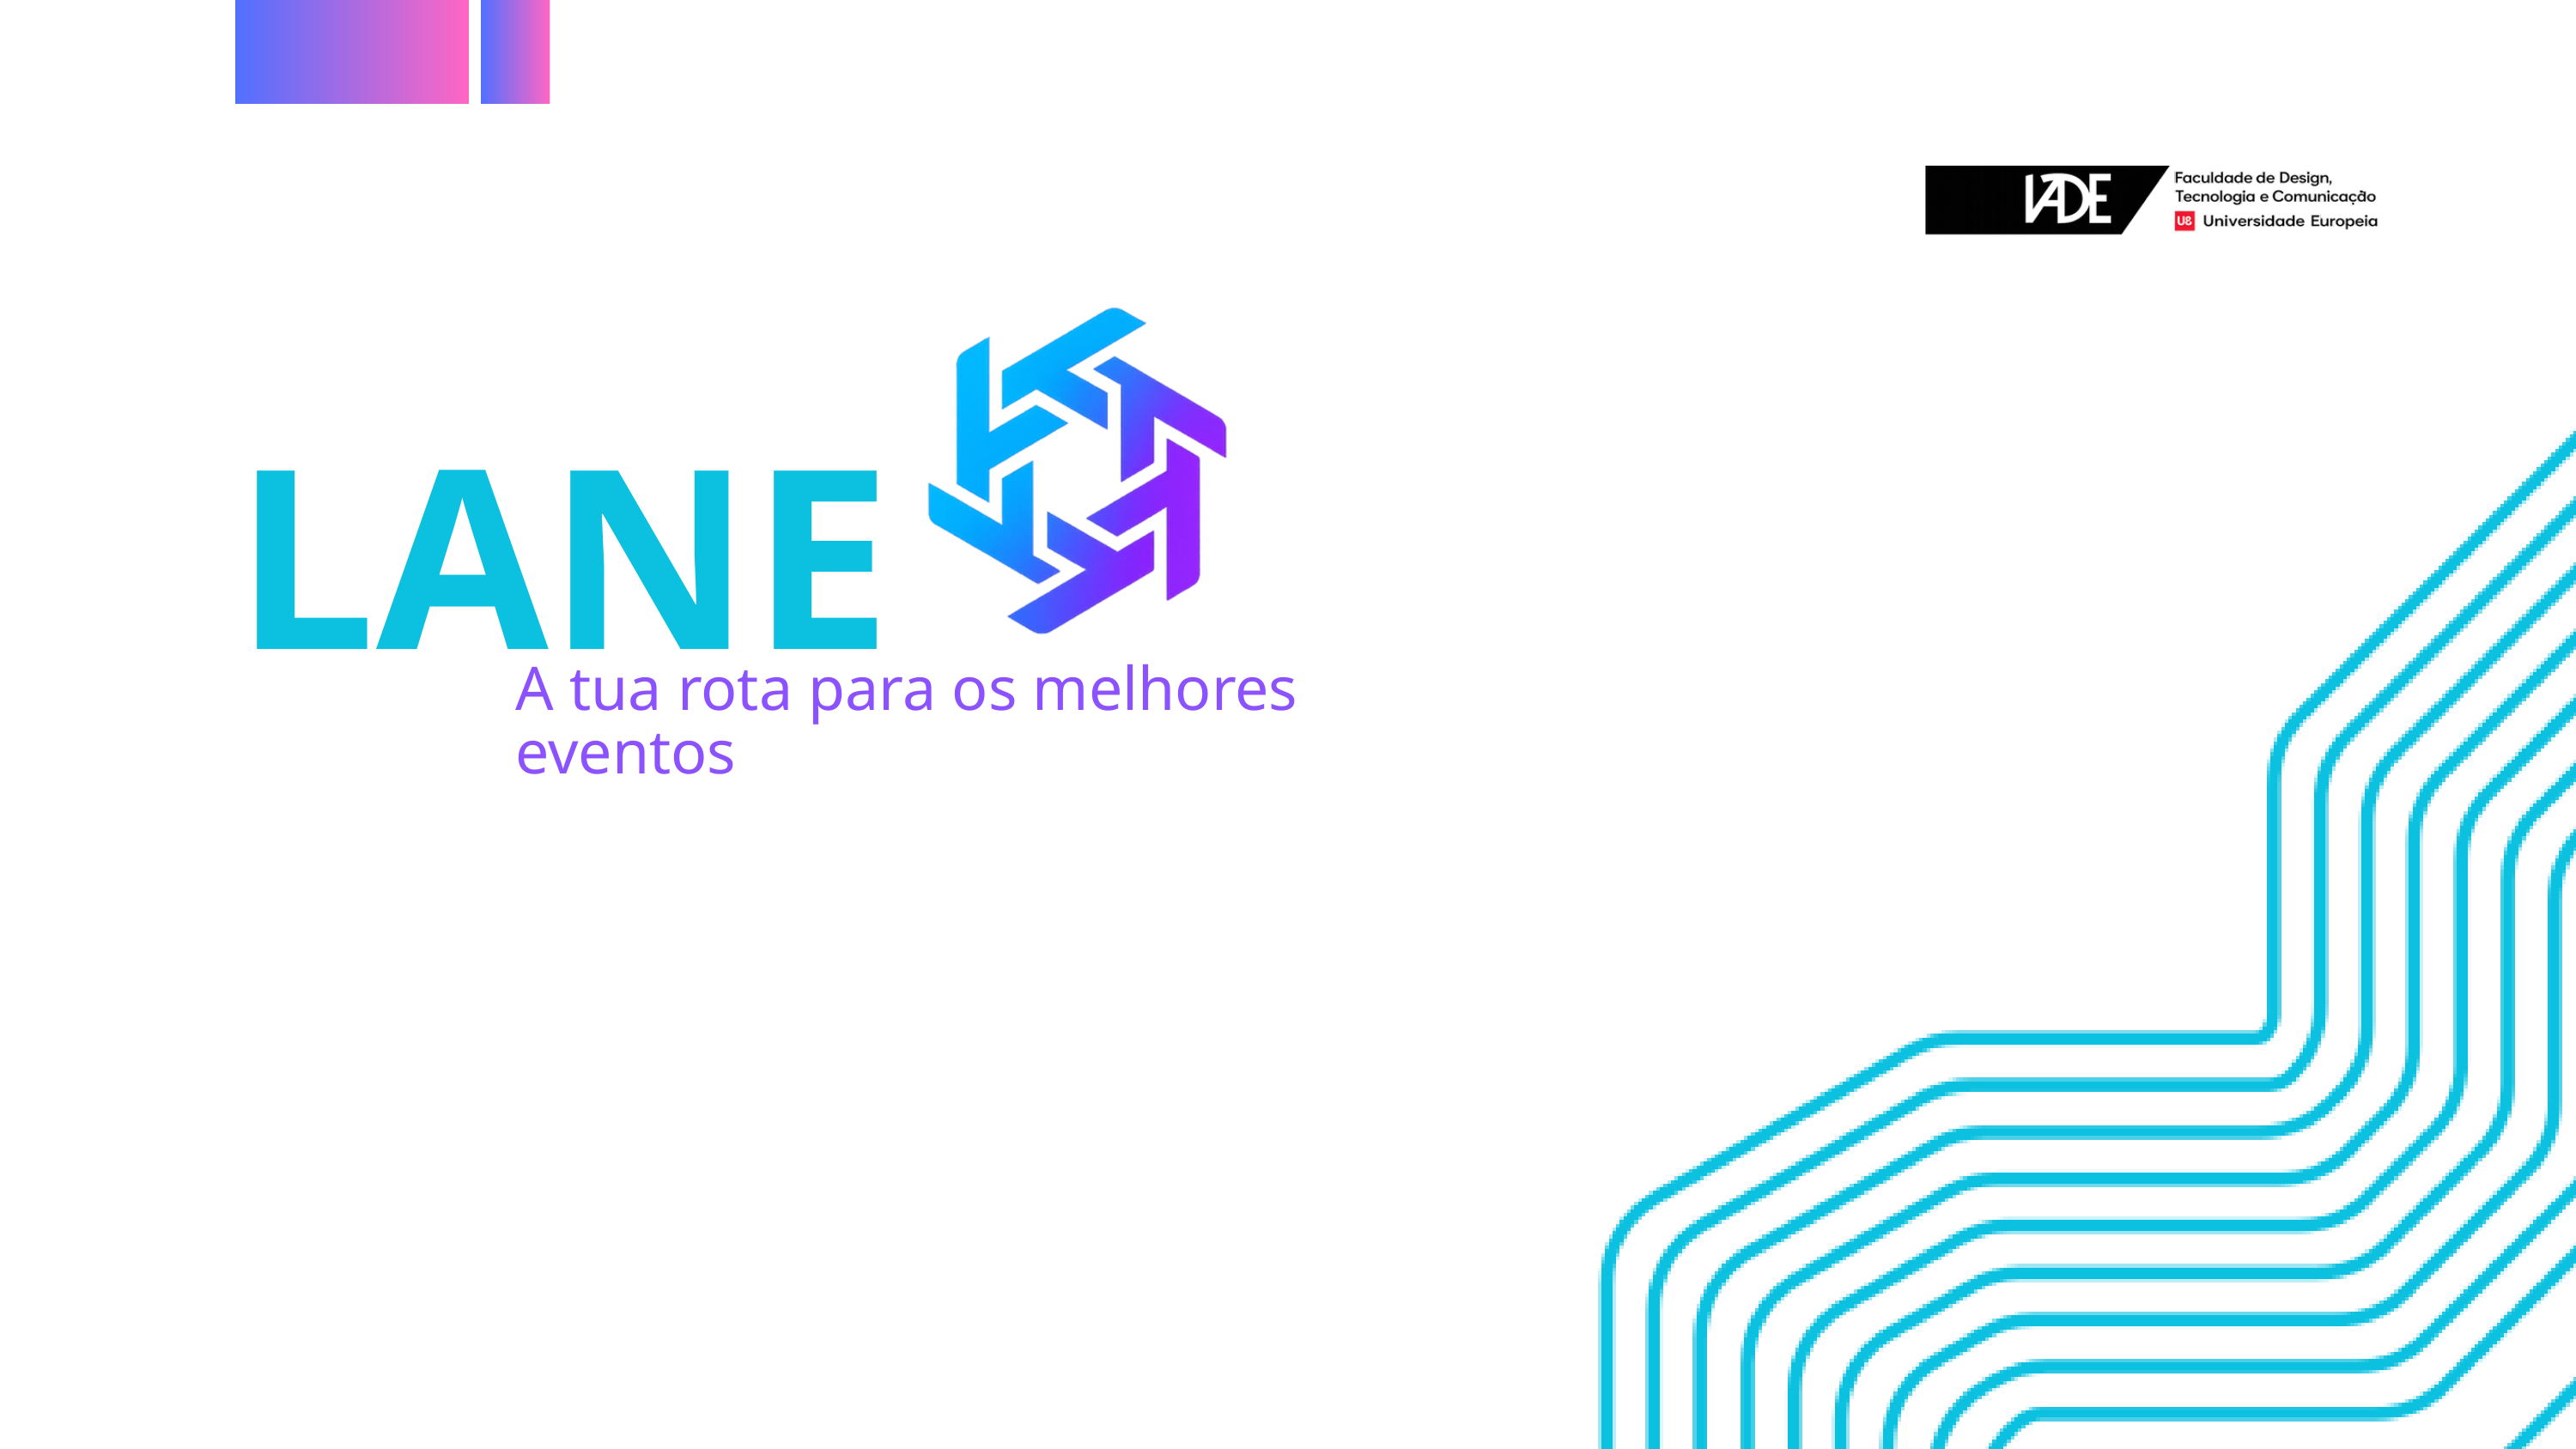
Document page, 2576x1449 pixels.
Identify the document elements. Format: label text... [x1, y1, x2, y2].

text_box [1925, 166, 2432, 237]
text_box [1595, 413, 2576, 1449]
text_box LANE [234, 437, 1208, 700]
text_box [914, 288, 1246, 653]
text_box A tua rota para os melhores eventos [515, 658, 1492, 785]
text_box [480, 0, 550, 104]
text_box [234, 0, 470, 104]
